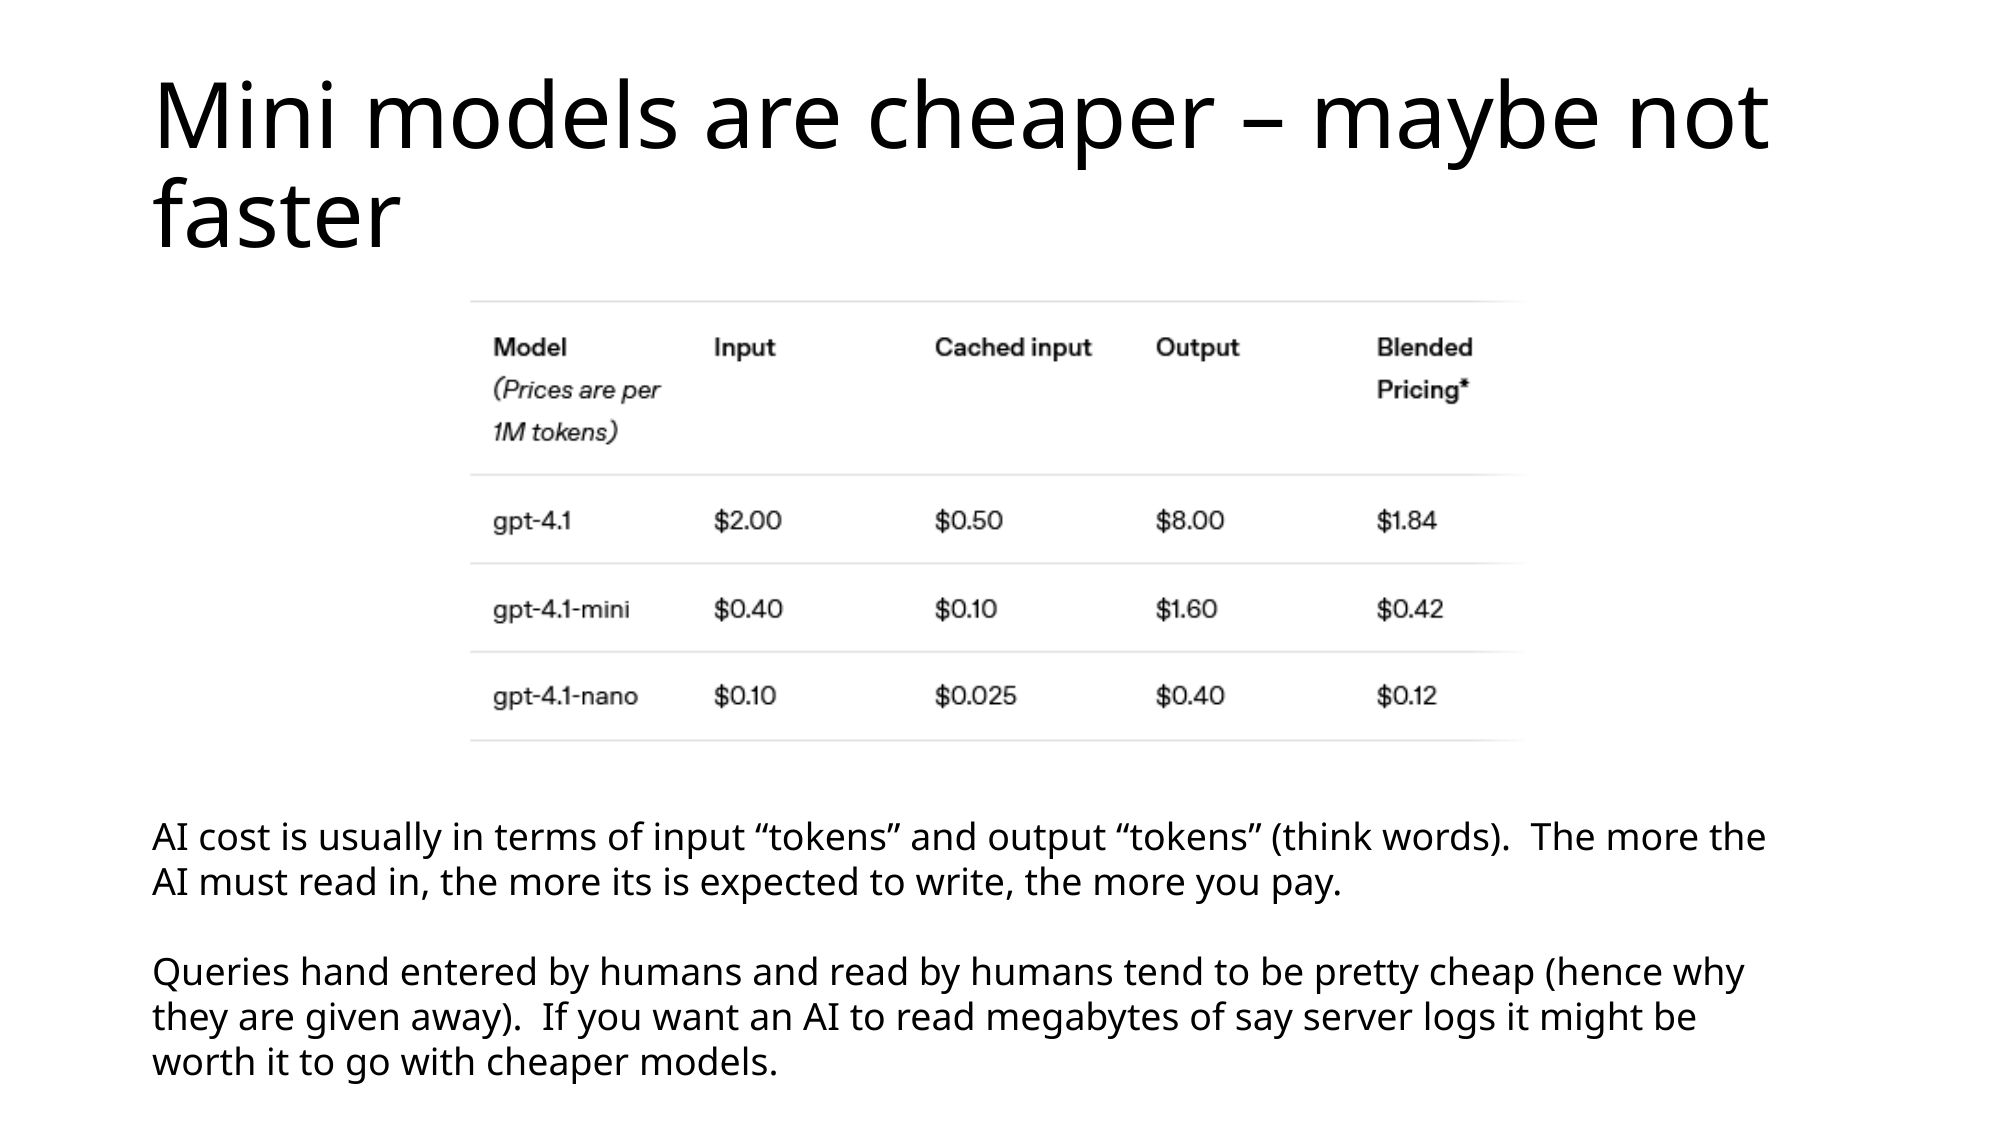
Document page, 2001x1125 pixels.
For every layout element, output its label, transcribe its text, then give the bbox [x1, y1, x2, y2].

text_box AI cost is usually in terms of input “tokens” and output “tokens” (think words). The more the AI must read in, the more its is expected to write, the more you pay. Queries hand entered by humans and read by humans tend to be pretty cheap (hence why they are given away). If you want an AI to read megabytes of say server logs it might be worth it to go with cheaper models. [137, 805, 1811, 1091]
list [466, 276, 1534, 762]
title Mini models are cheaper – maybe not faster [137, 59, 1863, 278]
